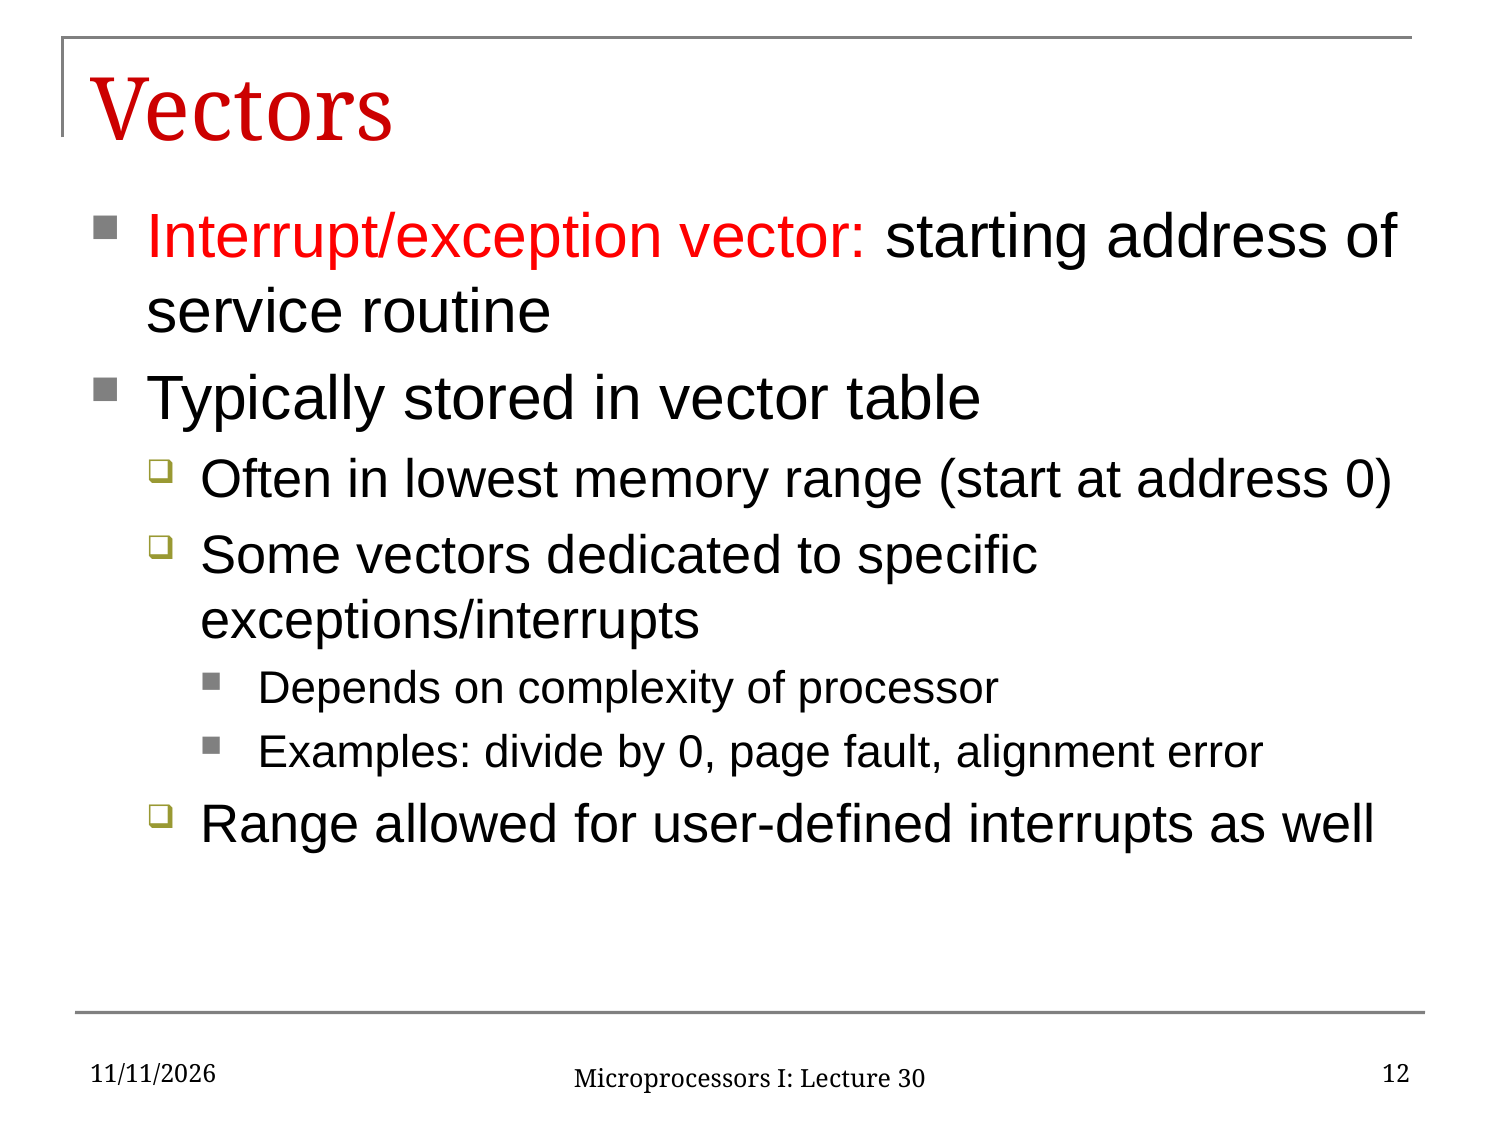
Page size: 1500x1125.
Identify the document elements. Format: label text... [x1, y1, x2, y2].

footer Microprocessors I: Lecture 30 [512, 1024, 988, 1101]
list Interrupt/exception vector: starting address of service routine Typically stored in vector table Often in lowest memory range (start at address 0) Some vectors dedicated to specific exceptions/interrupts Depends on complexity of processor Examples: divide by 0, page fault, alignment error Range allowed for user-defined interrupts as well [75, 187, 1425, 1006]
slide_number 12 [1074, 1023, 1426, 1100]
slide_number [74, 1023, 426, 1100]
title Vectors [75, 45, 1425, 163]
